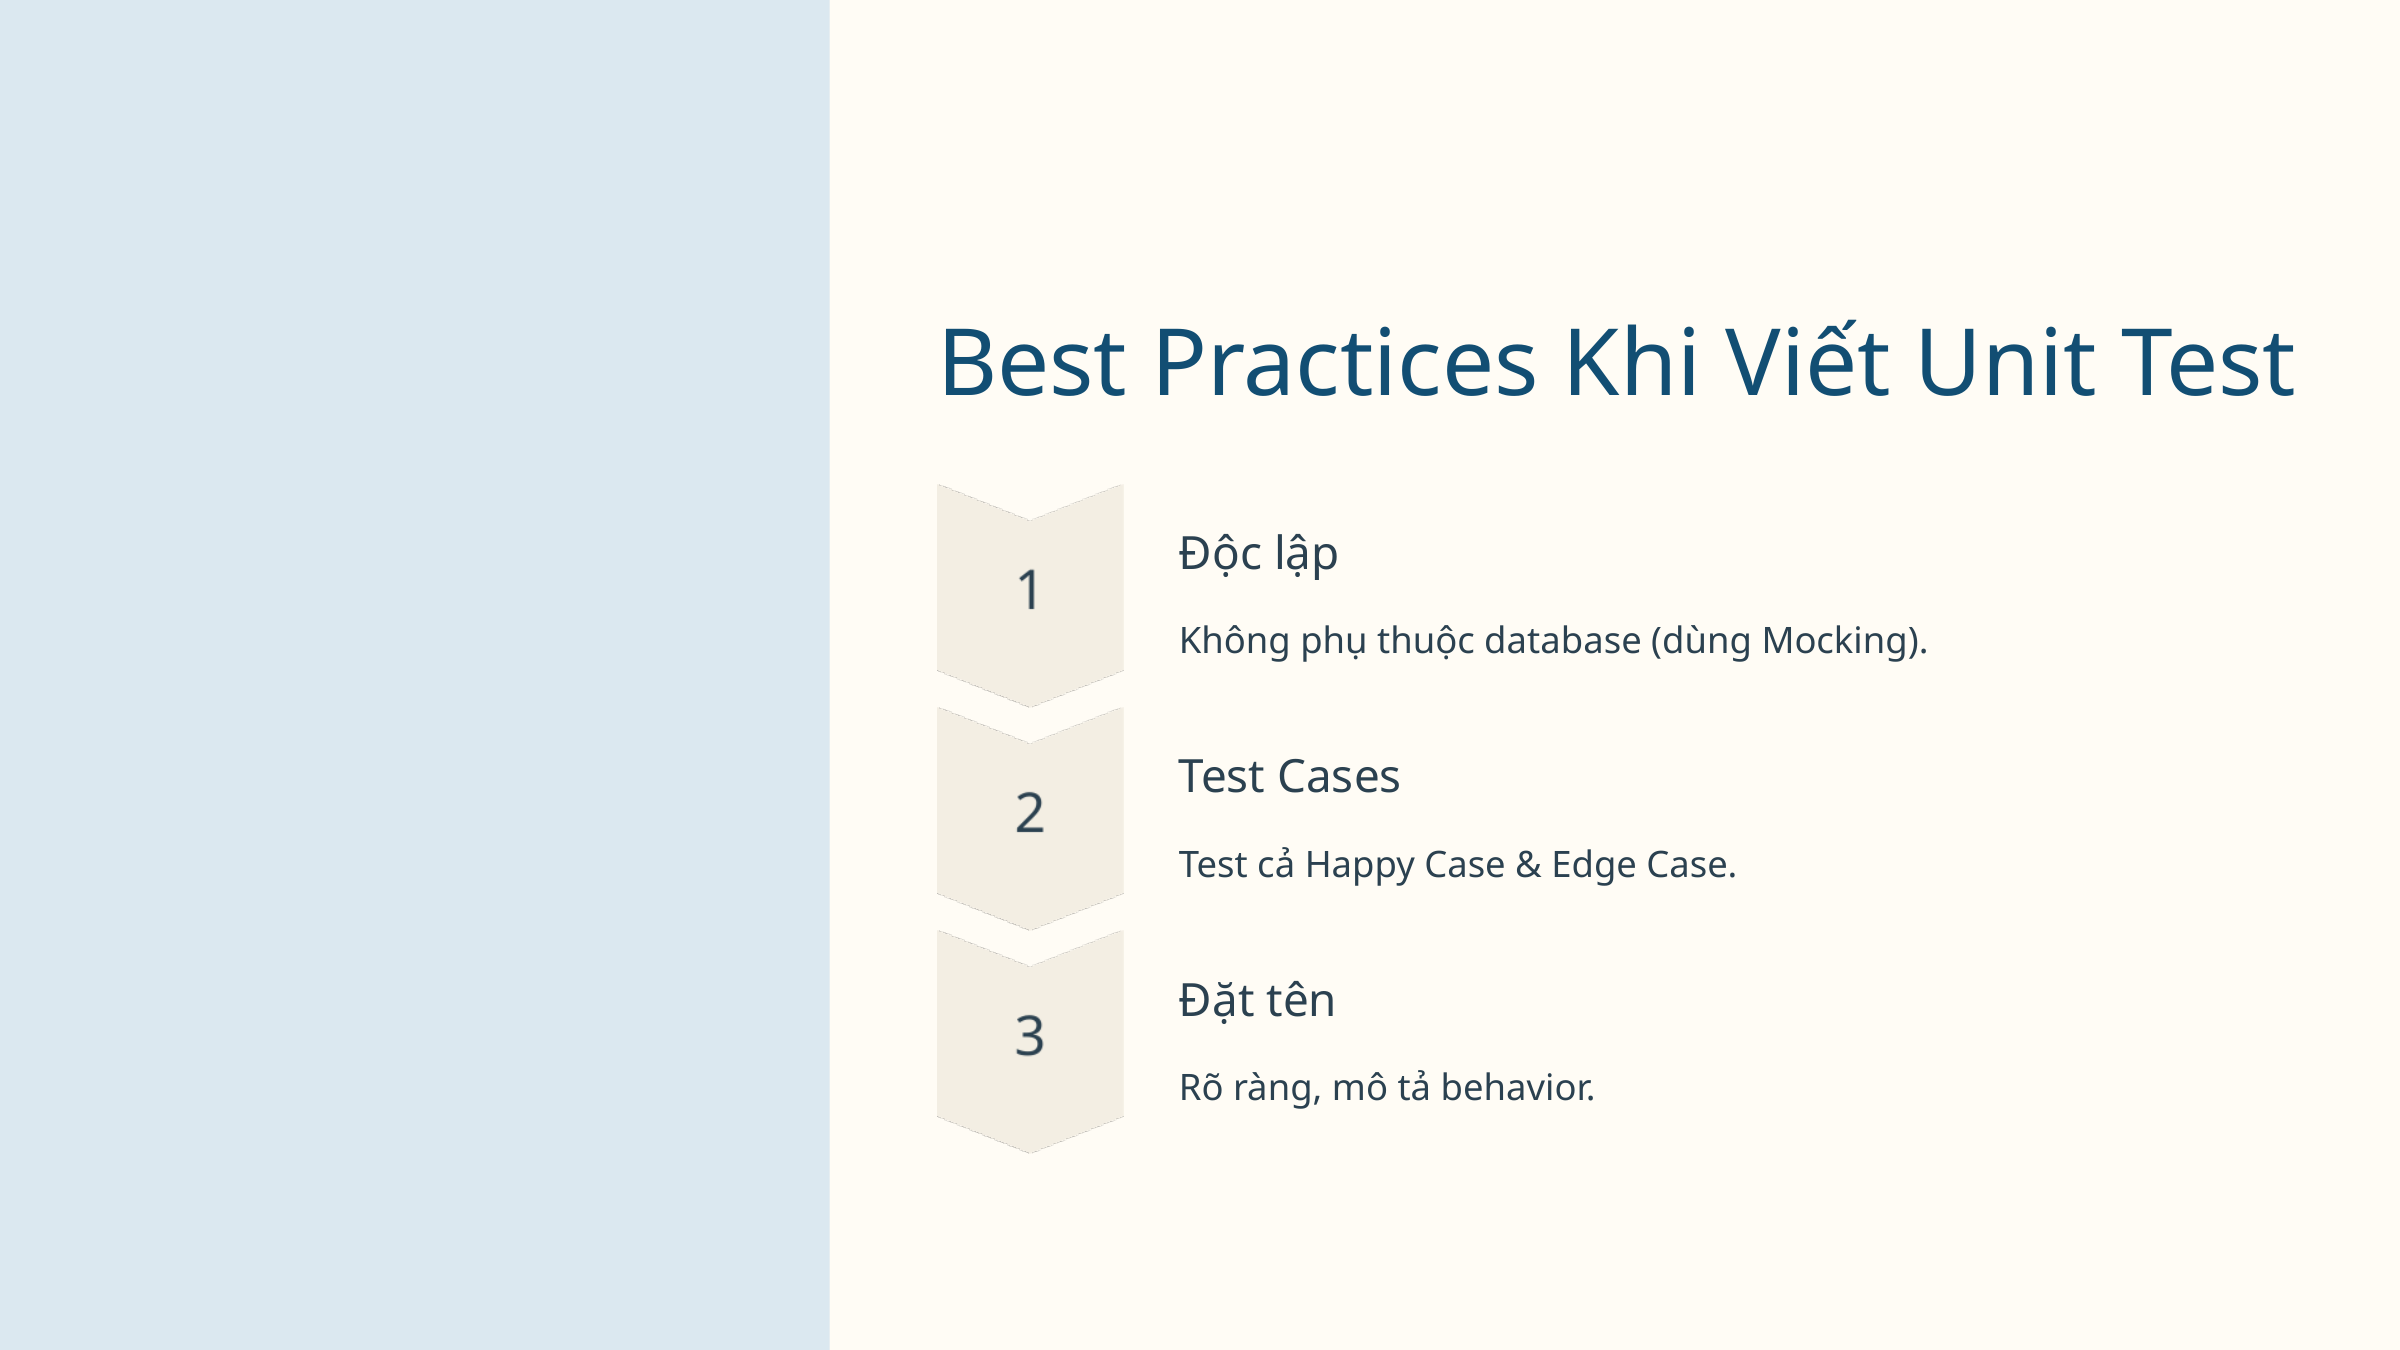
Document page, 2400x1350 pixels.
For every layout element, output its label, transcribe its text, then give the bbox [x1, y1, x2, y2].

picture [937, 484, 1124, 1154]
text_box [0, 0, 831, 1350]
text_box Best Practices Khi Viết Unit Test [937, 298, 2328, 445]
text_box Đặt tên [1178, 967, 1645, 1026]
text_box Không phụ thuộc database (dùng Mocking). [1179, 601, 2177, 662]
text_box Độc lập [1178, 521, 1645, 580]
text_box Rõ ràng, mô tả behavior. [1179, 1048, 2177, 1108]
text_box Test Cases [1178, 744, 1645, 803]
text_box Test cả Happy Case & Edge Case. [1179, 825, 2177, 885]
